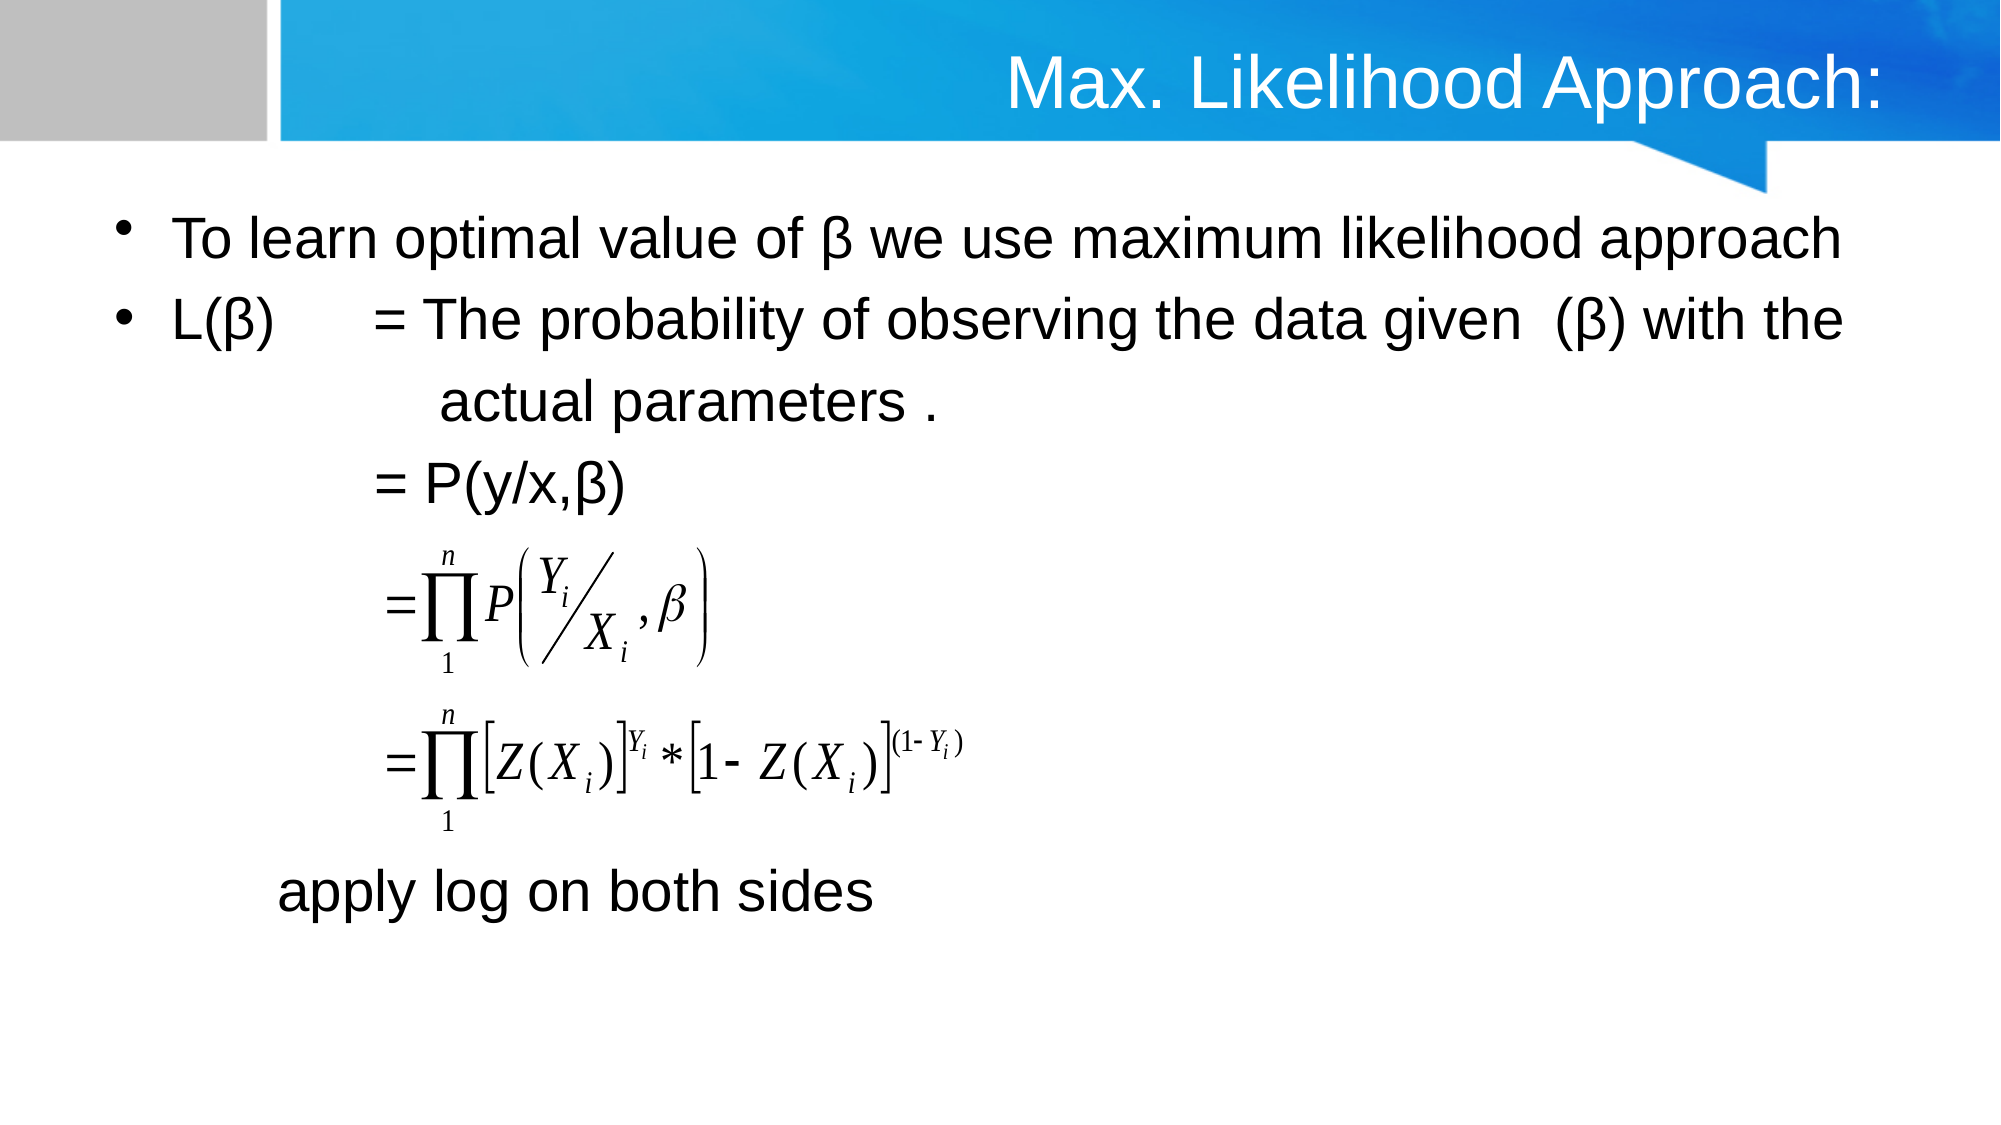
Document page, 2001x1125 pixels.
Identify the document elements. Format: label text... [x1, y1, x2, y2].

picture [0, 0, 2000, 1125]
title Max. Likelihood Approach: [99, 30, 1901, 127]
list To learn optimal value of β we use maximum likelihood approach L(β) = The probability of observing the data given (β) with the actual parameters . = P(y/x,β) apply log on both sides [99, 192, 1901, 1006]
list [374, 532, 978, 924]
